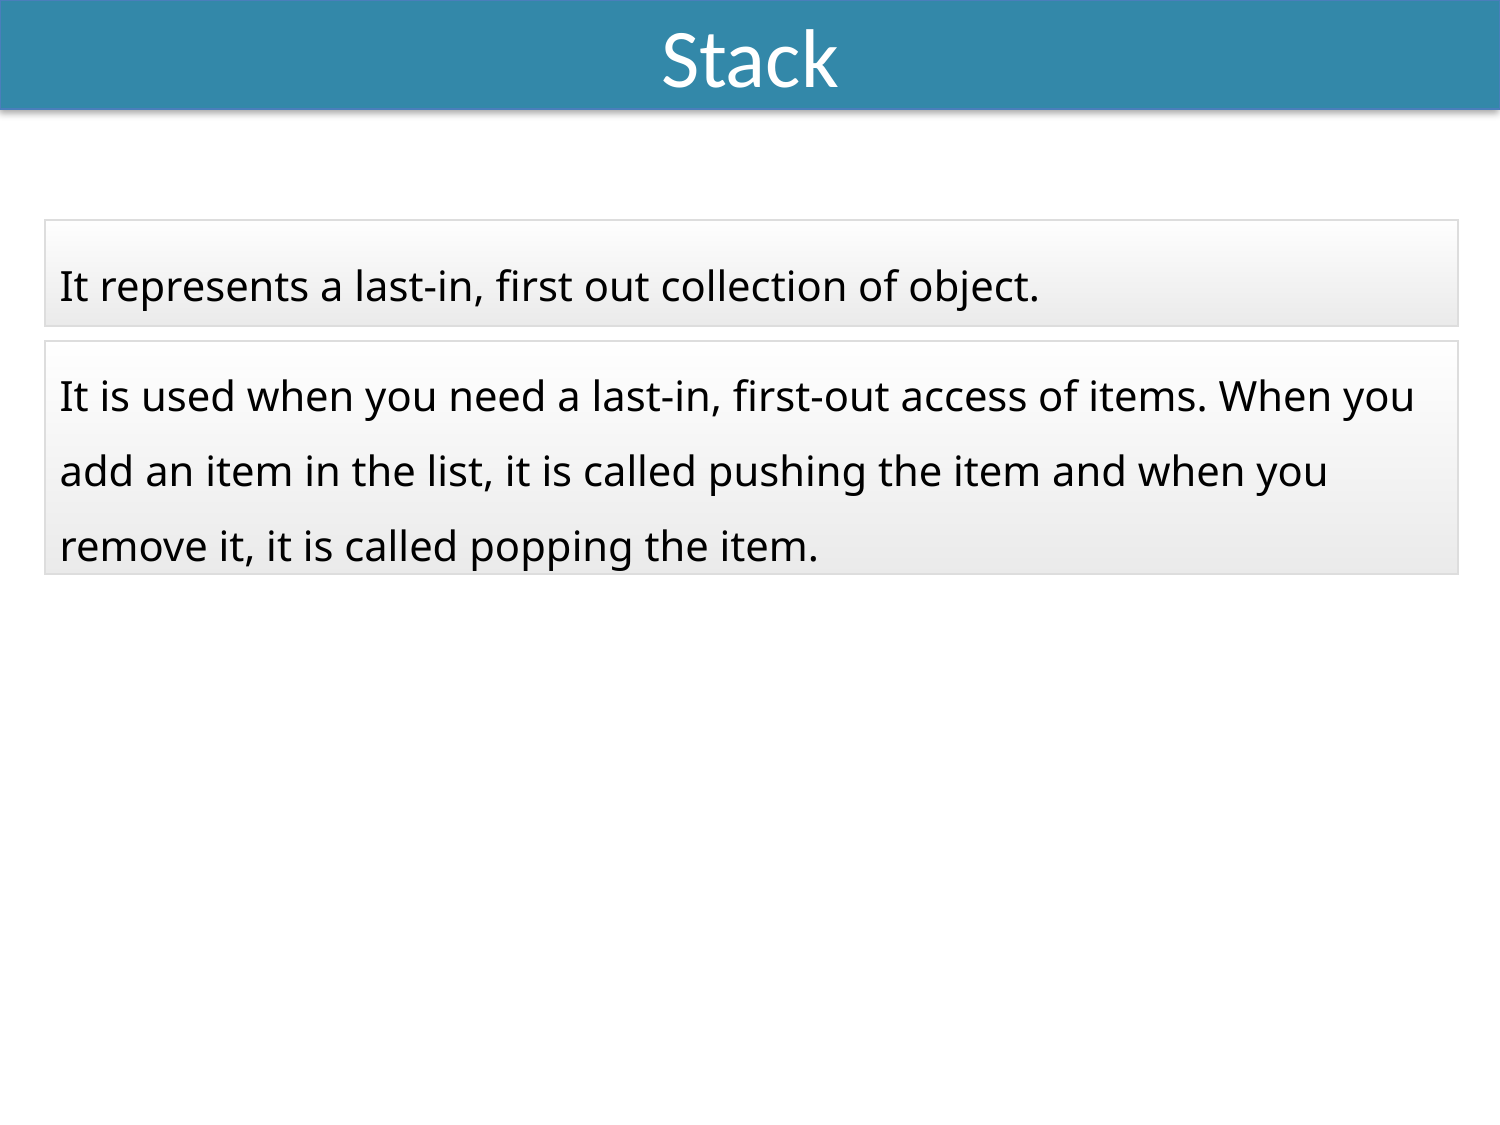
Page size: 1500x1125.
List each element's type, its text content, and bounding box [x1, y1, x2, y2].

text_box Stack [0, 0, 1500, 110]
text_box It is used when you need a last-in, first-out access of items. When you add an item in the list, it is called pushing the item and when you remove it, it is called popping the item. [44, 341, 1459, 575]
text_box It represents a last-in, first out collection of object. [44, 219, 1459, 326]
